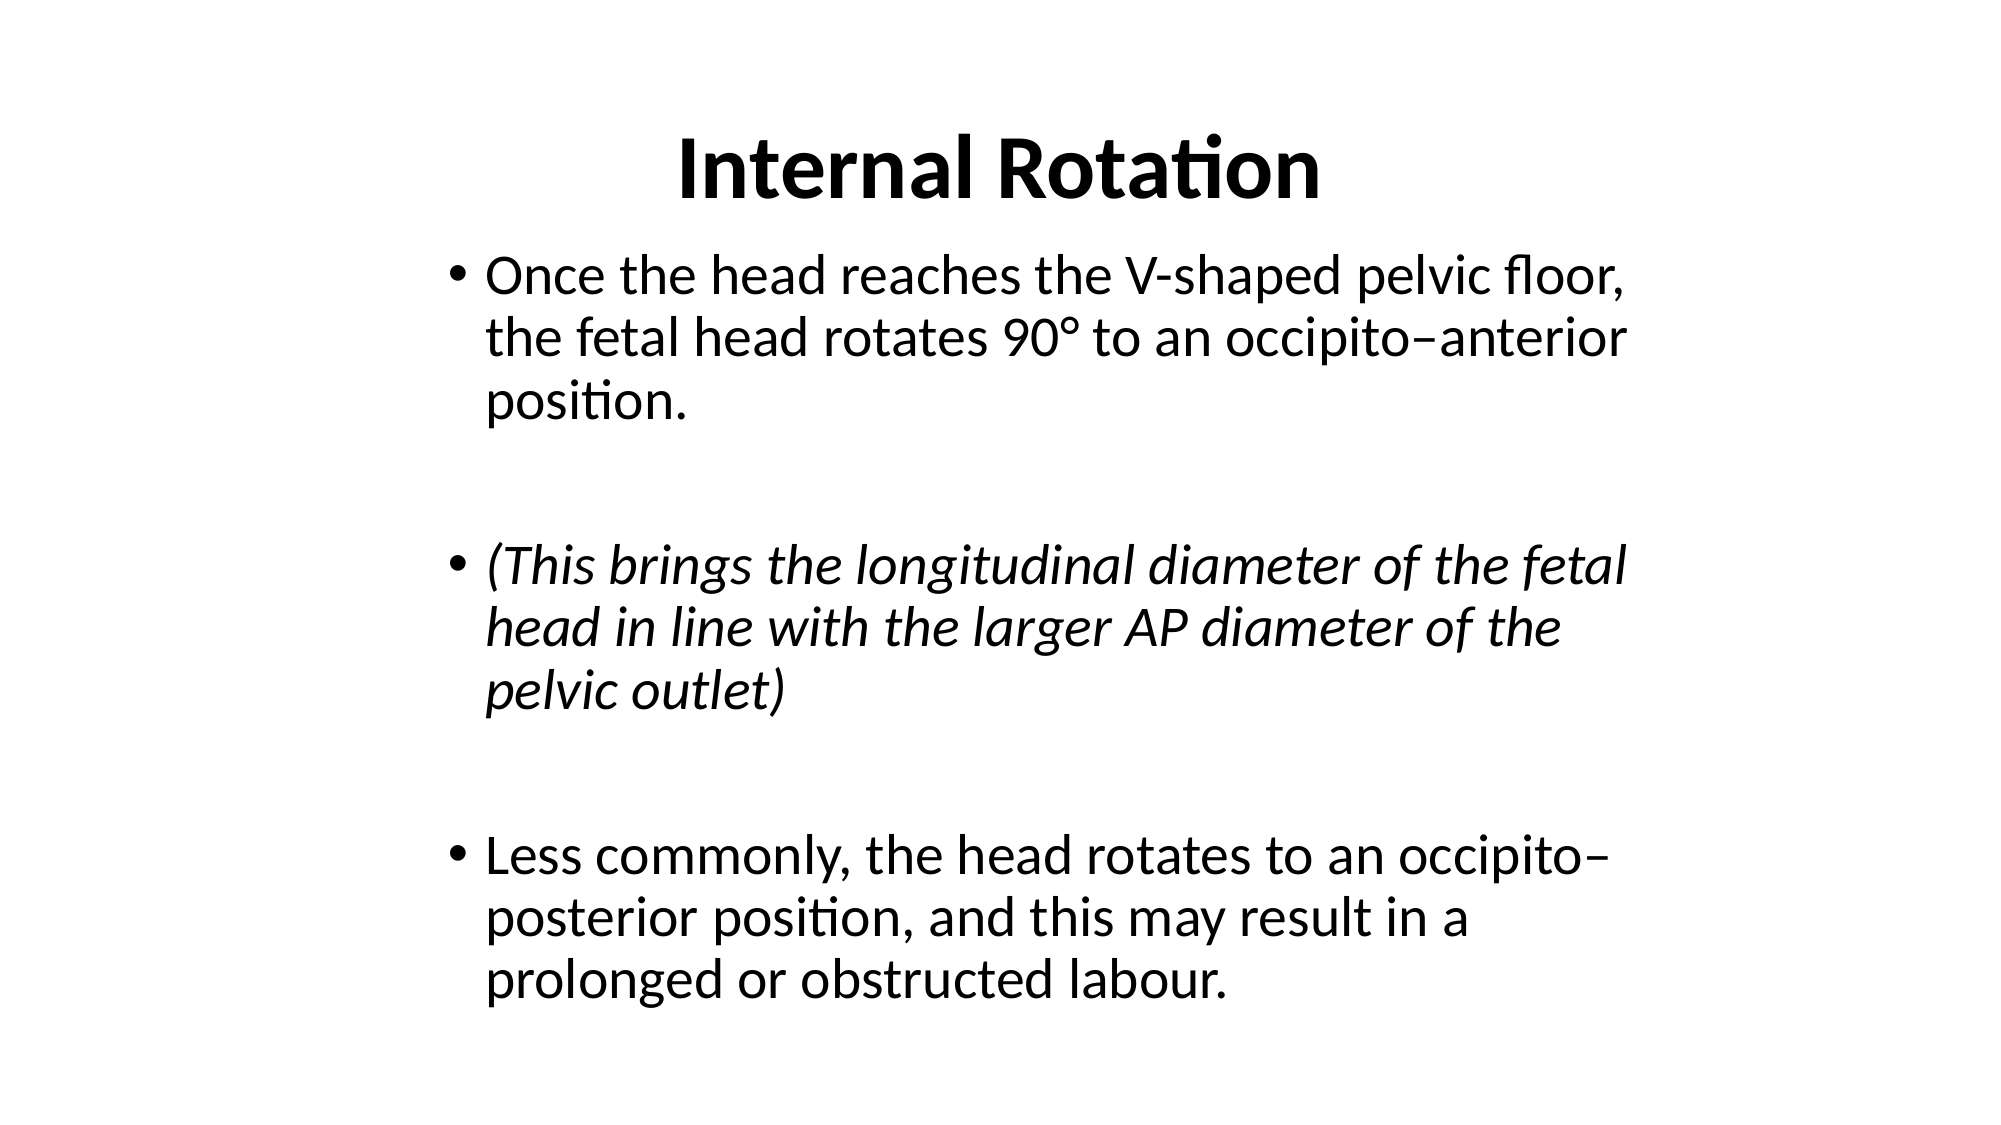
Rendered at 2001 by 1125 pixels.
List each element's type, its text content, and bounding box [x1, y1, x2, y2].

title Internal Rotation [137, 59, 1863, 278]
list Once the head reaches the V-shaped pelvic floor, the fetal head rotates 90° to an occipito–anterior position. (This brings the longitudinal diameter of the fetal head in line with the larger AP diameter of the pelvic outlet) Less commonly, the head rotates to an occipito–posterior position, and this may result in a prolonged or obstructed labour. [432, 237, 1716, 1025]
